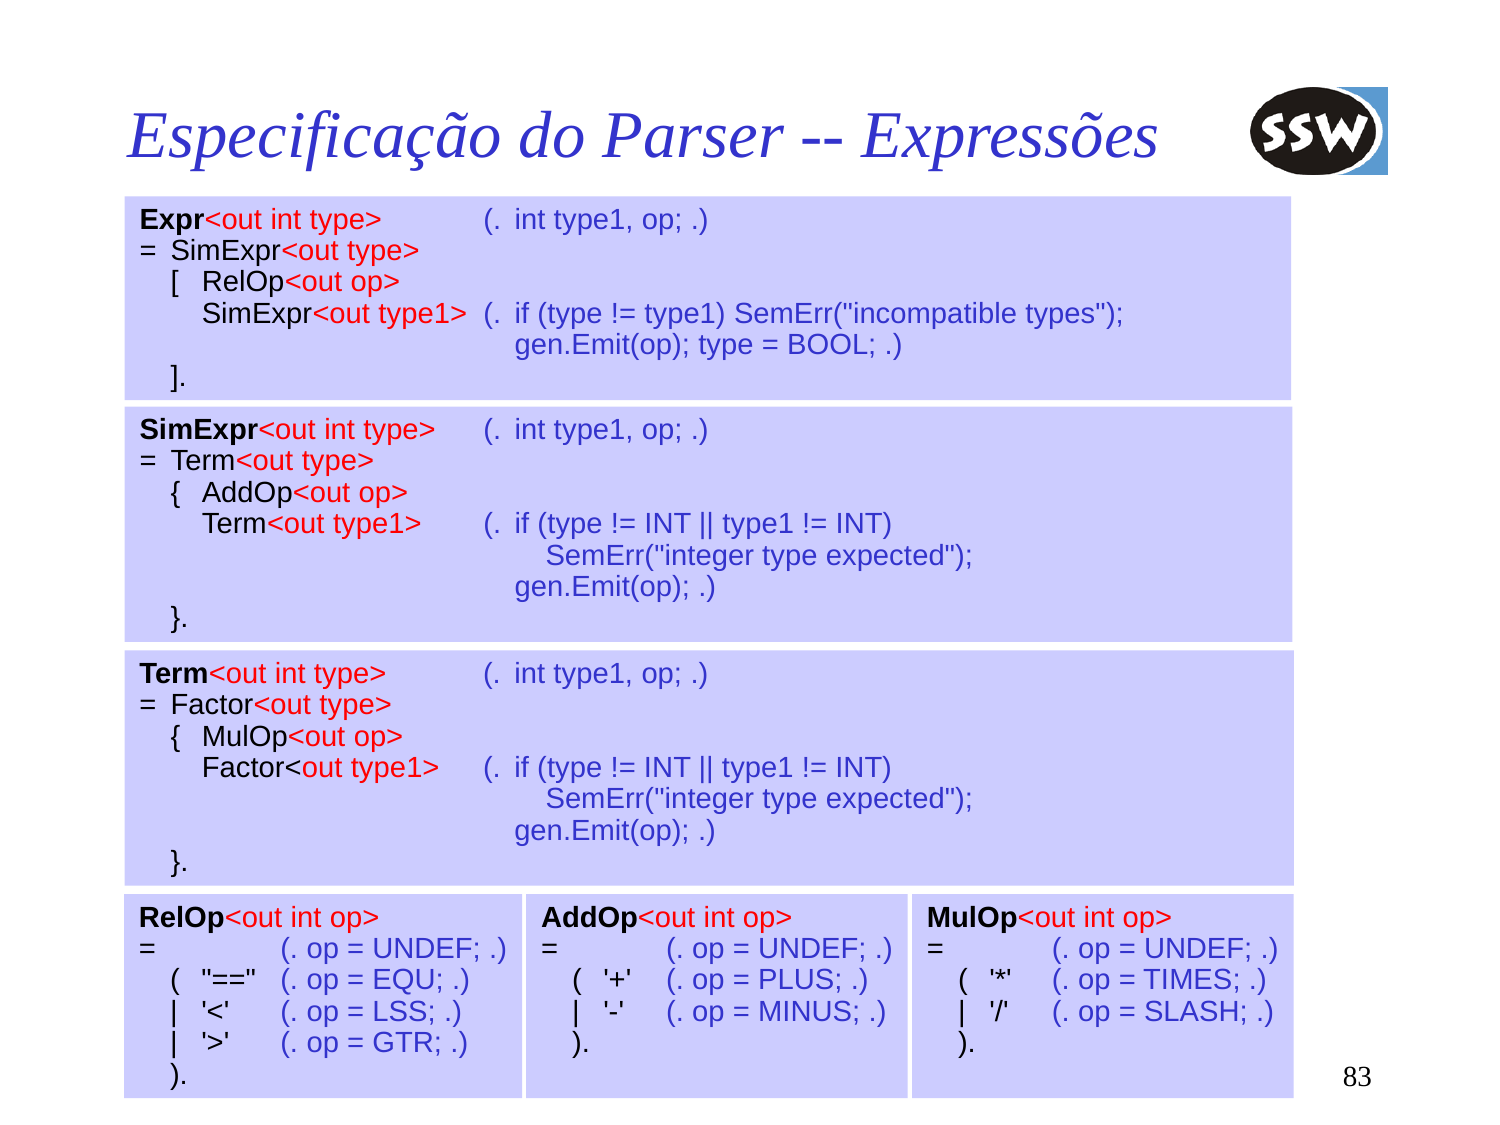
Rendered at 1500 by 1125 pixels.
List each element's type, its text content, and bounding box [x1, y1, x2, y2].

picture [1250, 87, 1388, 175]
text_box Term<out int type> (. int type1, op; .) = Factor<out type> { MulOp<out op> Factor<out type1> (. if (type != INT || type1 != INT) SemErr("integer type expected"); gen.Emit(op); .) }. [124, 650, 1294, 886]
text_box Expr<out int type> (. int type1, op; .) = SimExpr<out type> [ RelOp<out op> SimExpr<out type1> (. if (type != type1) SemErr("incompatible types"); gen.Emit(op); type = BOOL; .) ]. [124, 196, 1292, 401]
title Especificação do Parser -- Expressões [112, 74, 1238, 188]
text_box SimExpr<out int type> (. int type1, op; .) = Term<out type> { AddOp<out op> Term<out type1> (. if (type != INT || type1 != INT) SemErr("integer type expected"); gen.Emit(op); .) }. [124, 406, 1293, 642]
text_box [124, 894, 1294, 1099]
slide_number 83 [1297, 1049, 1388, 1101]
